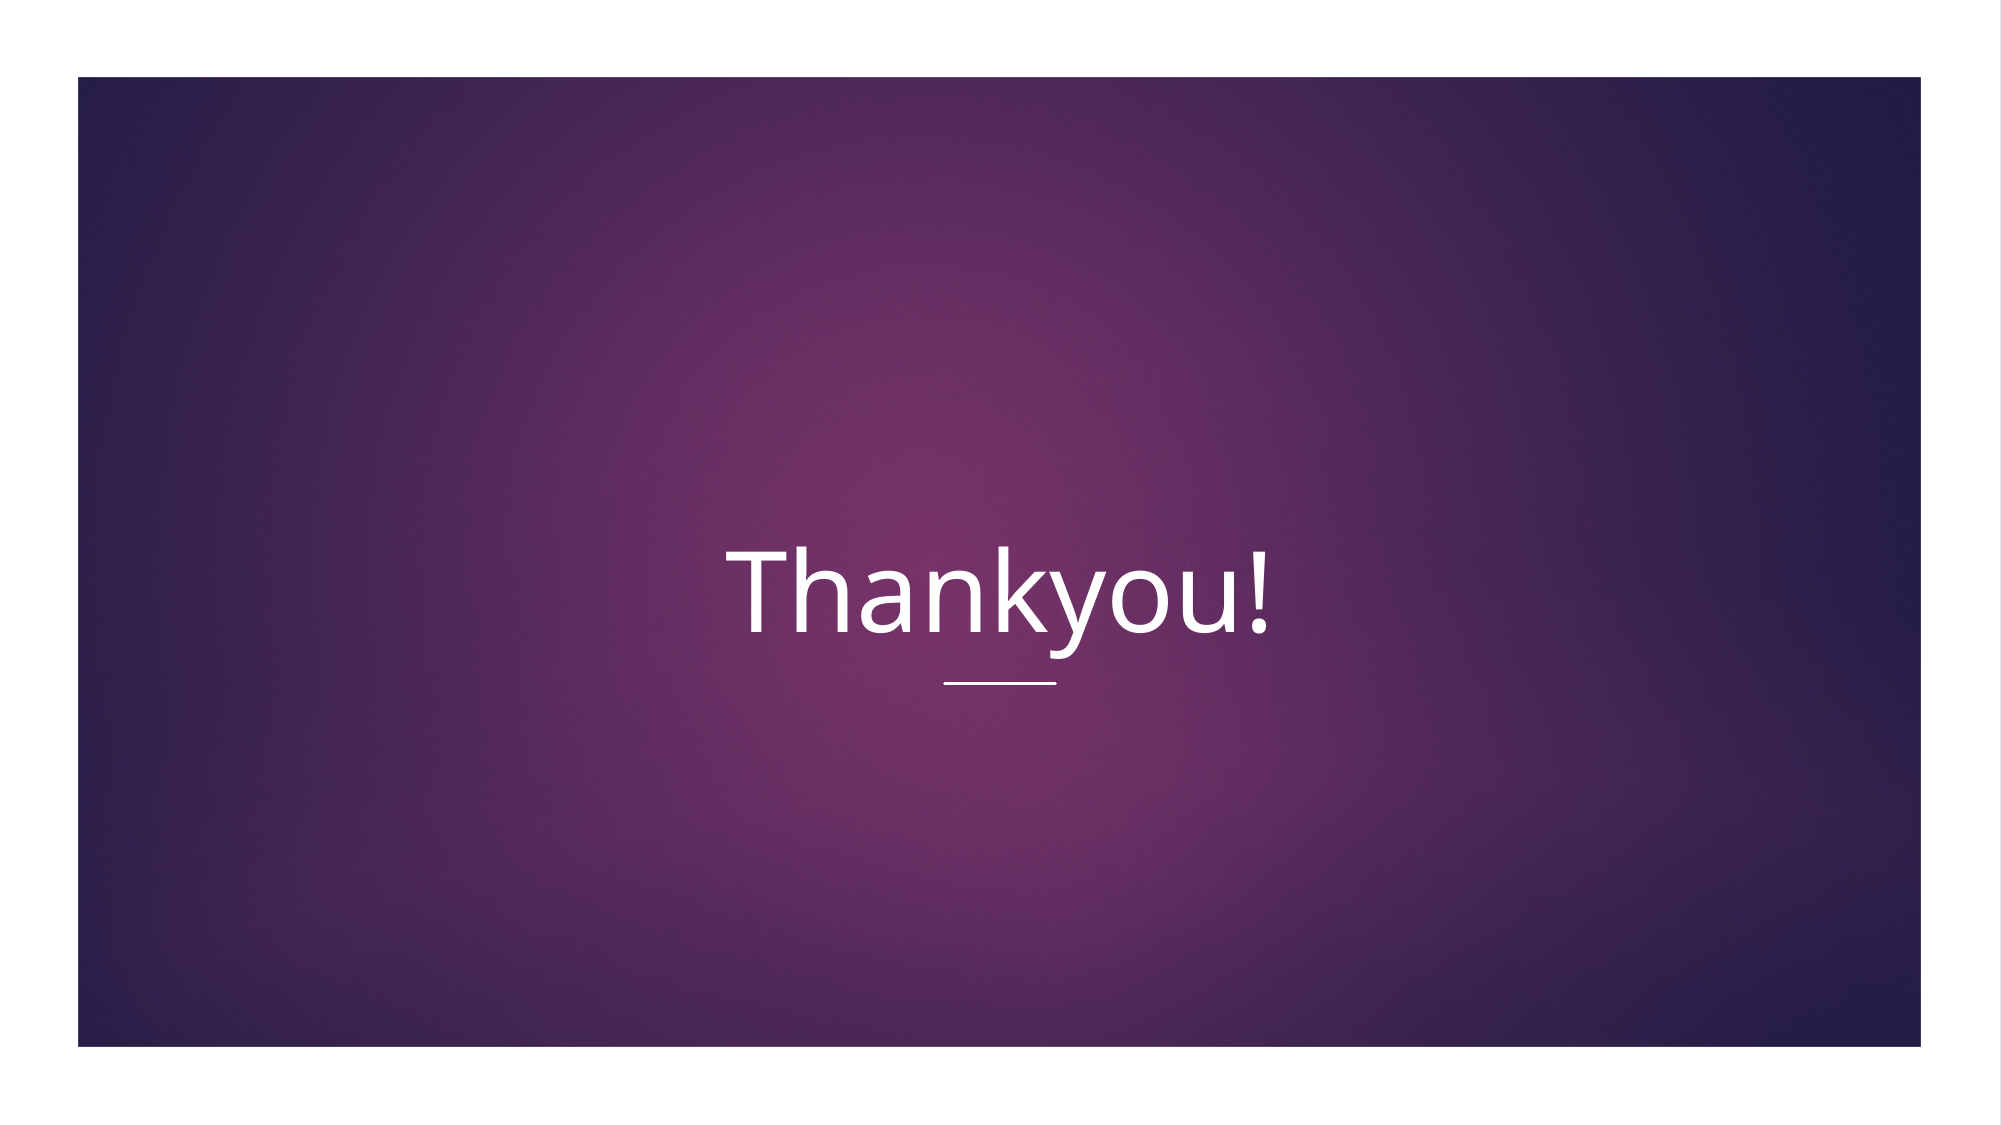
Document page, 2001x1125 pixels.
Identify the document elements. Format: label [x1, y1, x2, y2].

text_box [0, 0, 2000, 1125]
